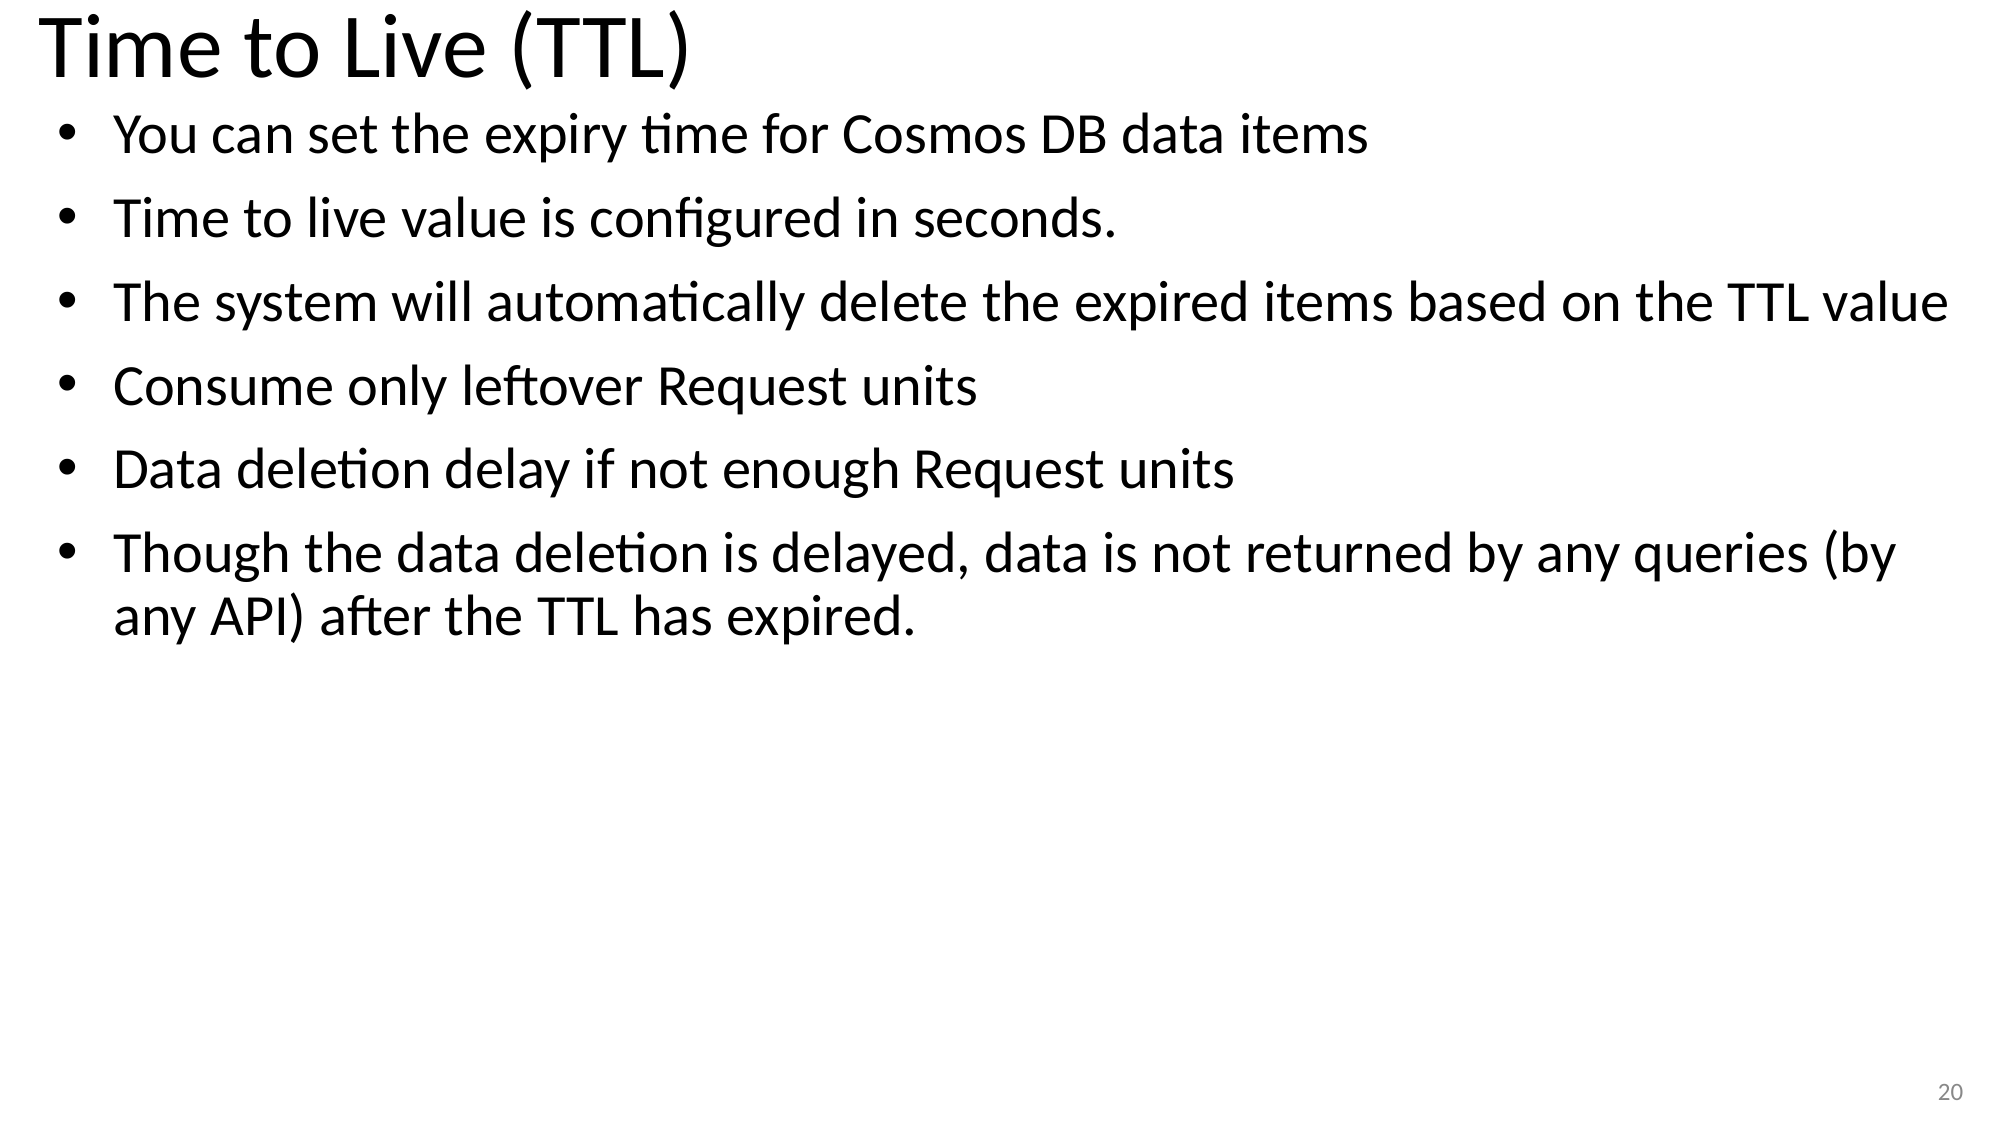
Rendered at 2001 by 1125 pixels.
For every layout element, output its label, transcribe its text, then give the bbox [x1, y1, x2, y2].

slide_number 20 [1859, 1060, 1979, 1121]
title Time to Live (TTL) [23, 0, 1979, 95]
list You can set the expiry time for Cosmos DB data items Time to live value is configured in seconds. The system will automatically delete the expired items based on the TTL value Consume only leftover Request units Data deletion delay if not enough Request units Though the data deletion is delayed, data is not returned by any queries (by any API) after the TTL has expired. [23, 95, 1979, 1061]
